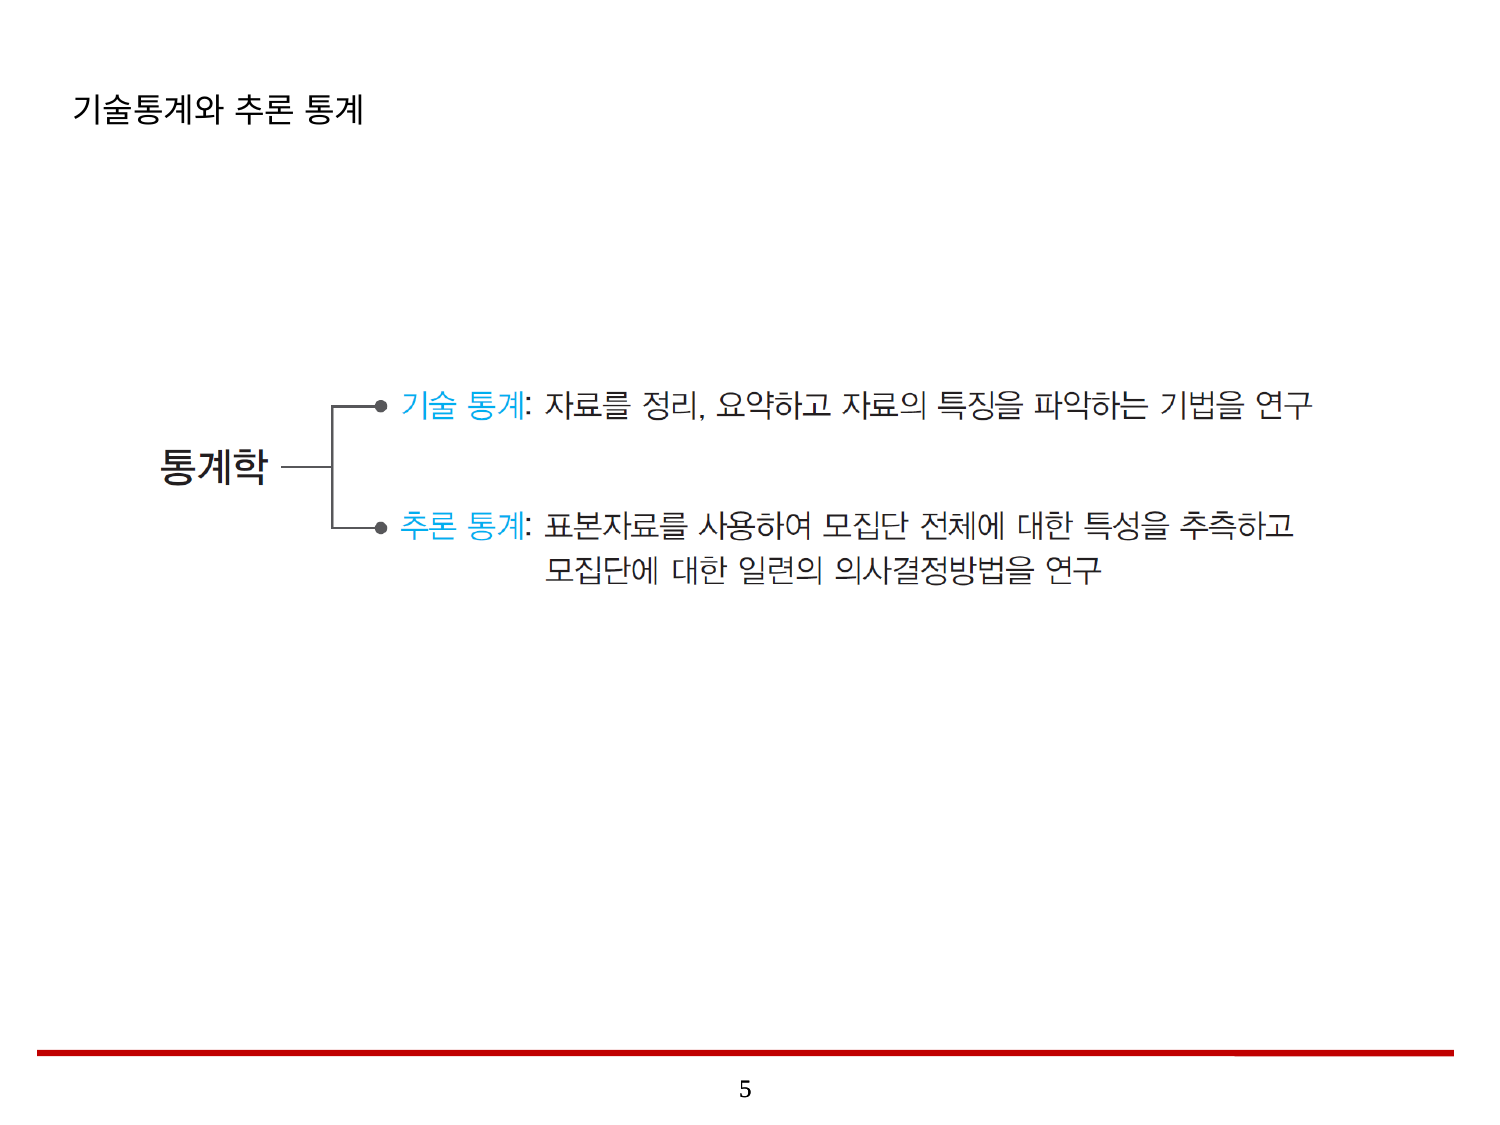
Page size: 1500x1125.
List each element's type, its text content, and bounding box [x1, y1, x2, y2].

picture [125, 333, 1356, 606]
title 기술통계와 추론 통계 [57, 73, 1190, 149]
